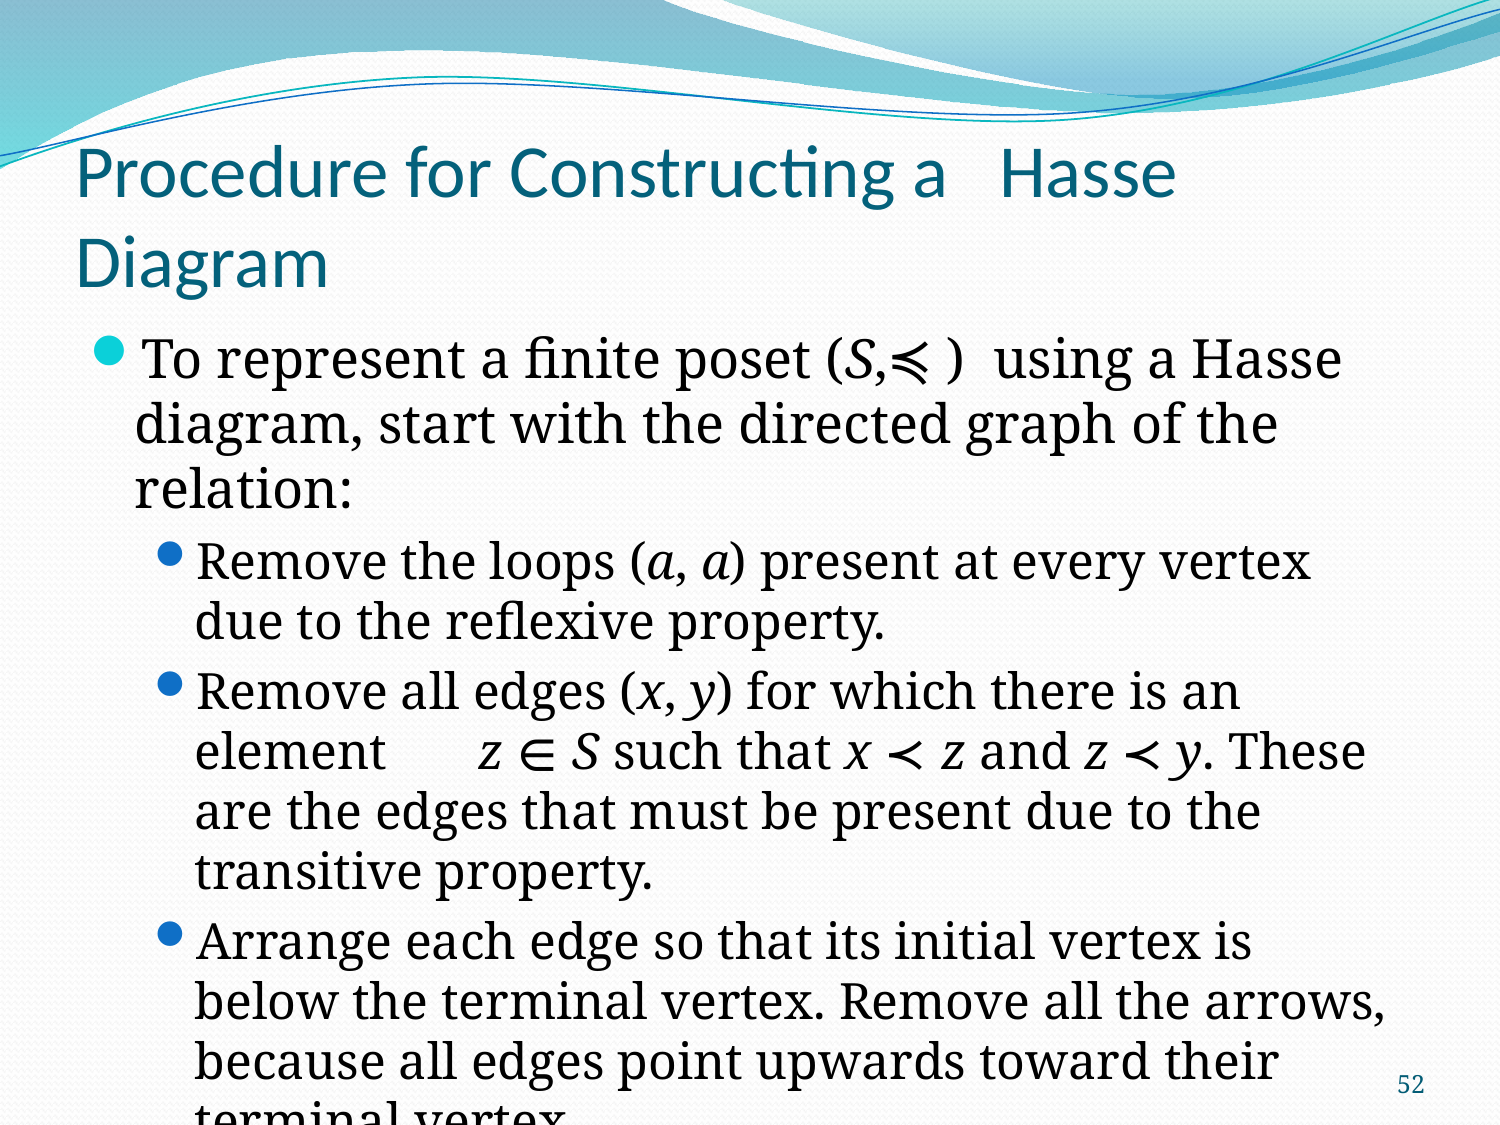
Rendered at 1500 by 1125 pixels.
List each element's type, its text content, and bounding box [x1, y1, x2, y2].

list To represent a finite poset (S,≼ ) using a Hasse diagram, start with the directed graph of the relation: Remove the loops (a, a) present at every vertex due to the reflexive property. Remove all edges (x, y) for which there is an element z ∈ S such that x ≺ z and z ≺ y. These are the edges that must be present due to the transitive property. Arrange each edge so that its initial vertex is below the terminal vertex. Remove all the arrows, because all edges point upwards toward their terminal vertex. [75, 317, 1425, 1038]
title Procedure for Constructing a Hasse Diagram [75, 115, 1425, 303]
slide_number 52 [1299, 1042, 1425, 1103]
